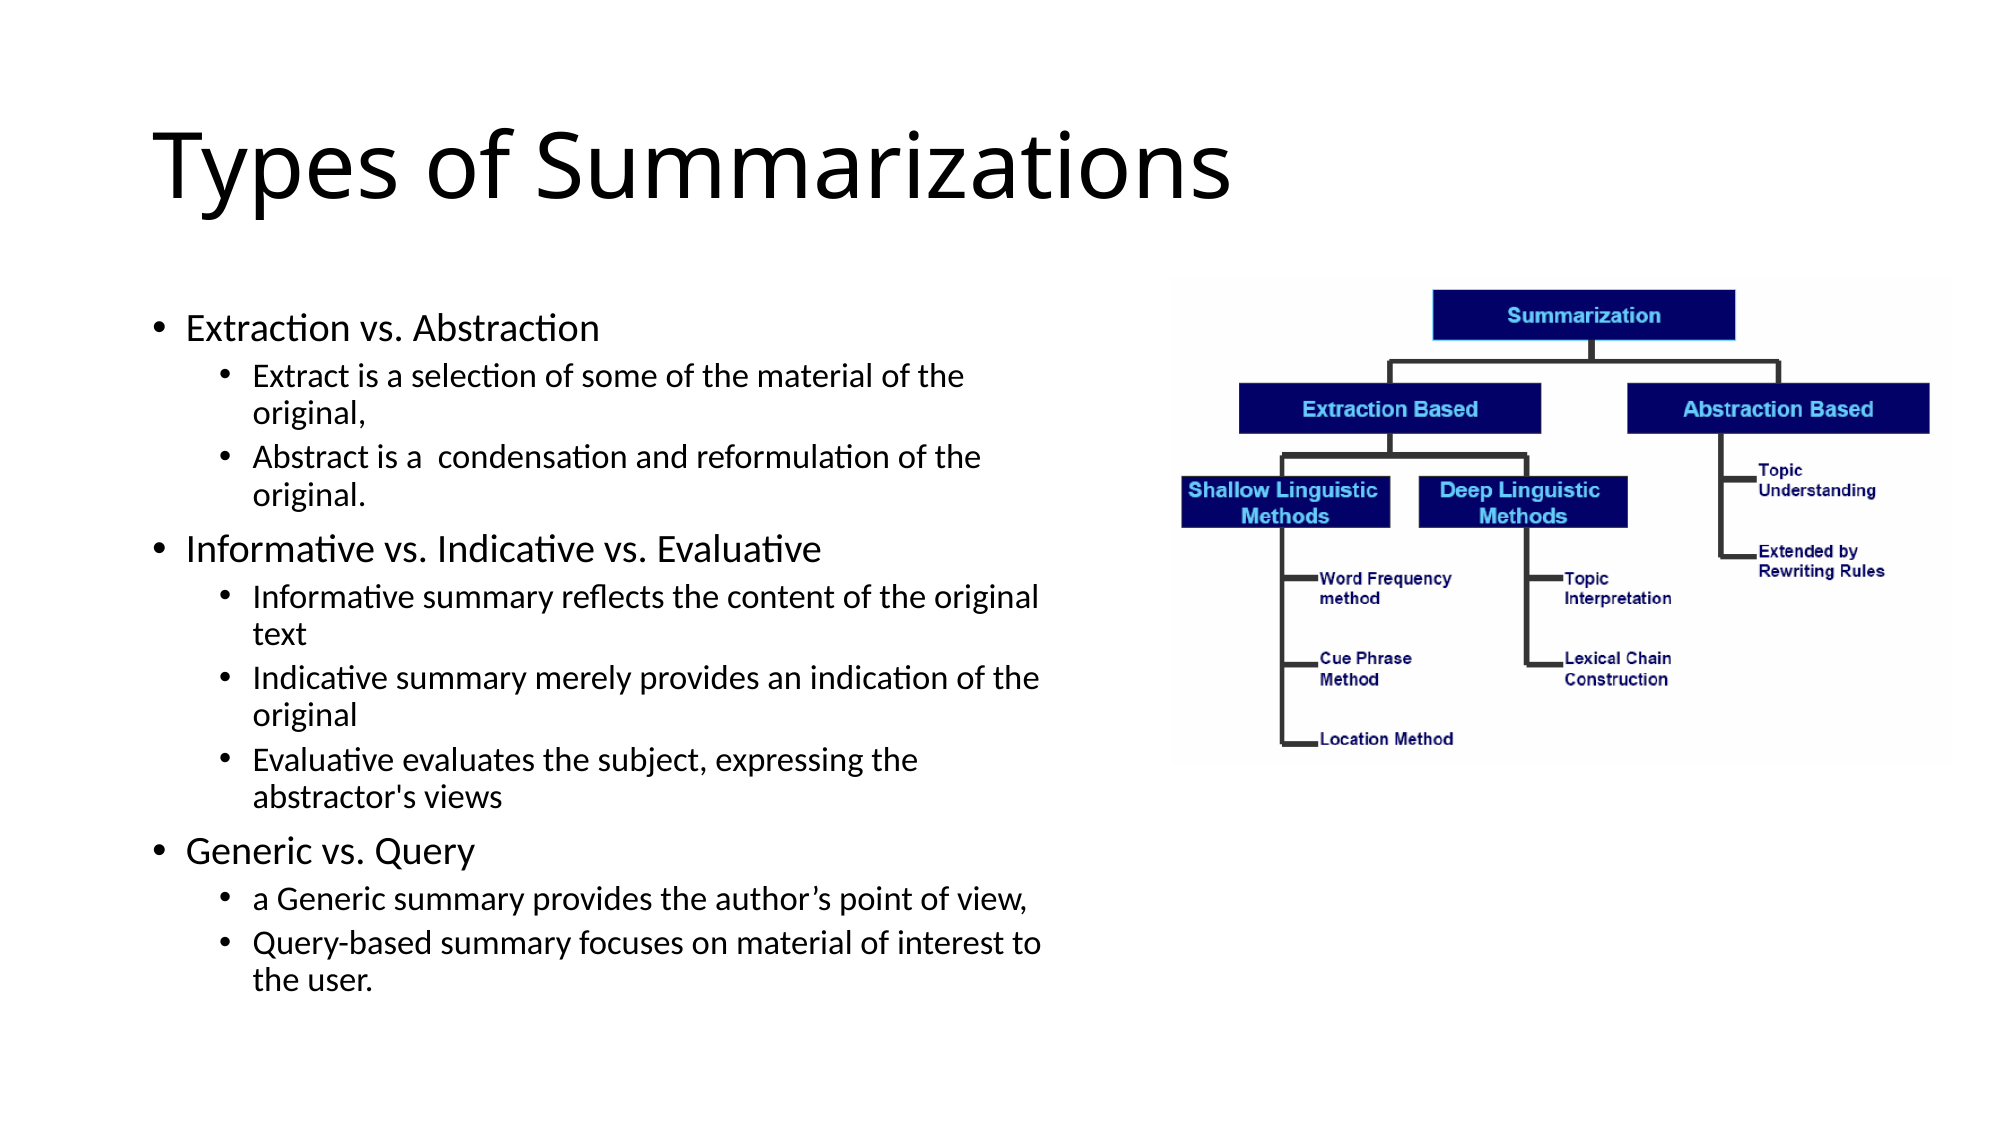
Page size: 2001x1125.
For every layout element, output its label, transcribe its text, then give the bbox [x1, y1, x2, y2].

picture [1171, 277, 1951, 790]
list Extraction vs. Abstraction Extract is a selection of some of the material of the original, Abstract is a condensation and reformulation of the original. Informative vs. Indicative vs. Evaluative Informative summary reflects the content of the original text Indicative summary merely provides an indication of the original Evaluative evaluates the subject, expressing the abstractor's views Generic vs. Query a Generic summary provides the author’s point of view, Query-based summary focuses on material of interest to the user. [137, 299, 1099, 1014]
title Types of Summarizations [137, 59, 1863, 278]
